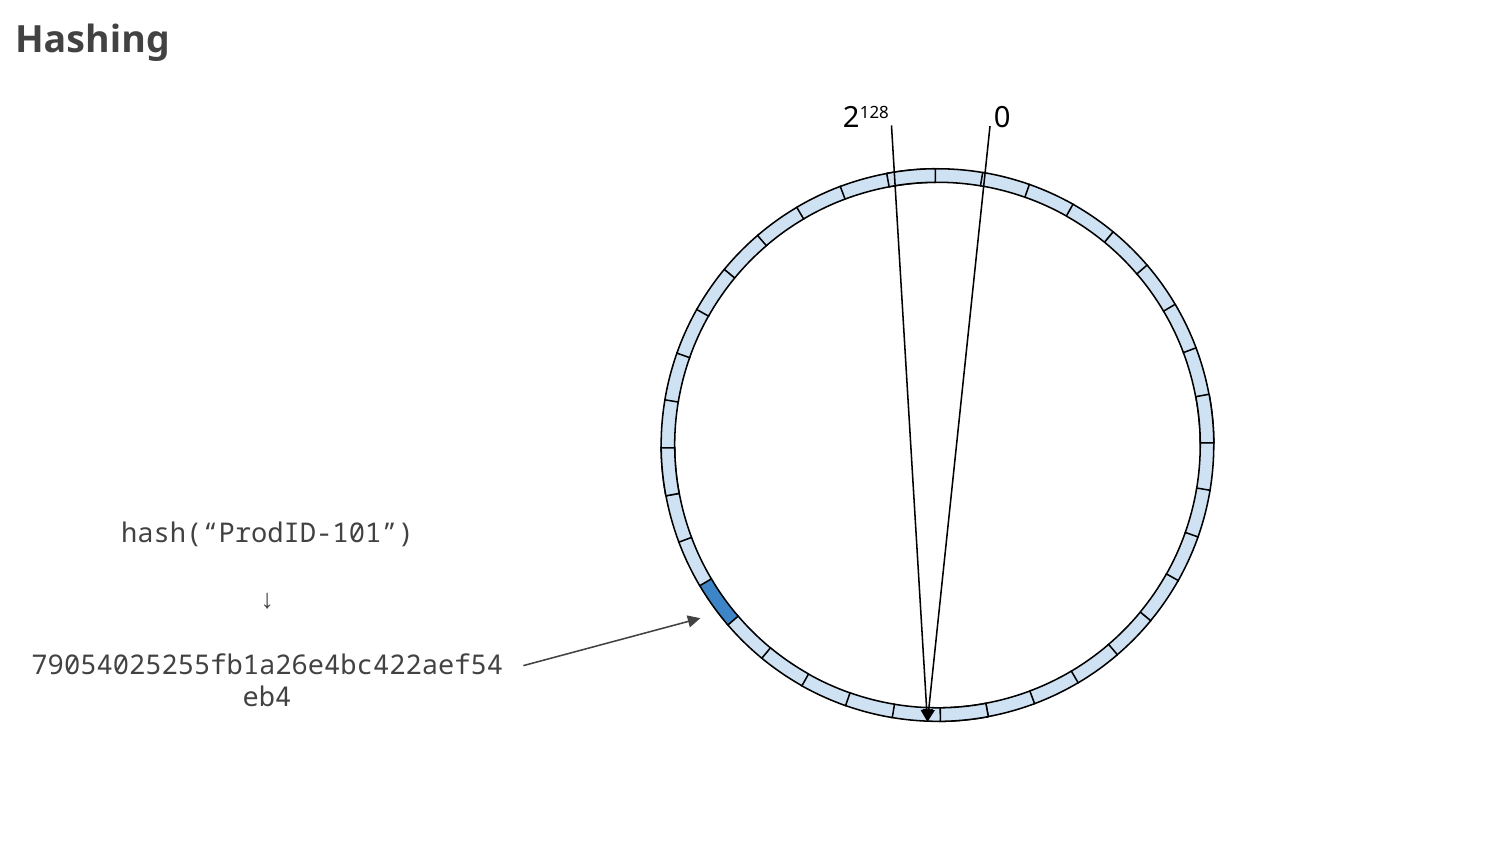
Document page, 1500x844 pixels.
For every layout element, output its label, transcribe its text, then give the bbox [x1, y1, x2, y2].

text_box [891, 125, 936, 176]
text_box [547, 54, 1328, 836]
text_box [523, 617, 701, 666]
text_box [938, 125, 991, 176]
text_box hash(“ProdID-101”) ↓ 79054025255fb1a26e4bc422aef54eb4 [12, 520, 522, 707]
title Hashing [0, 0, 282, 164]
